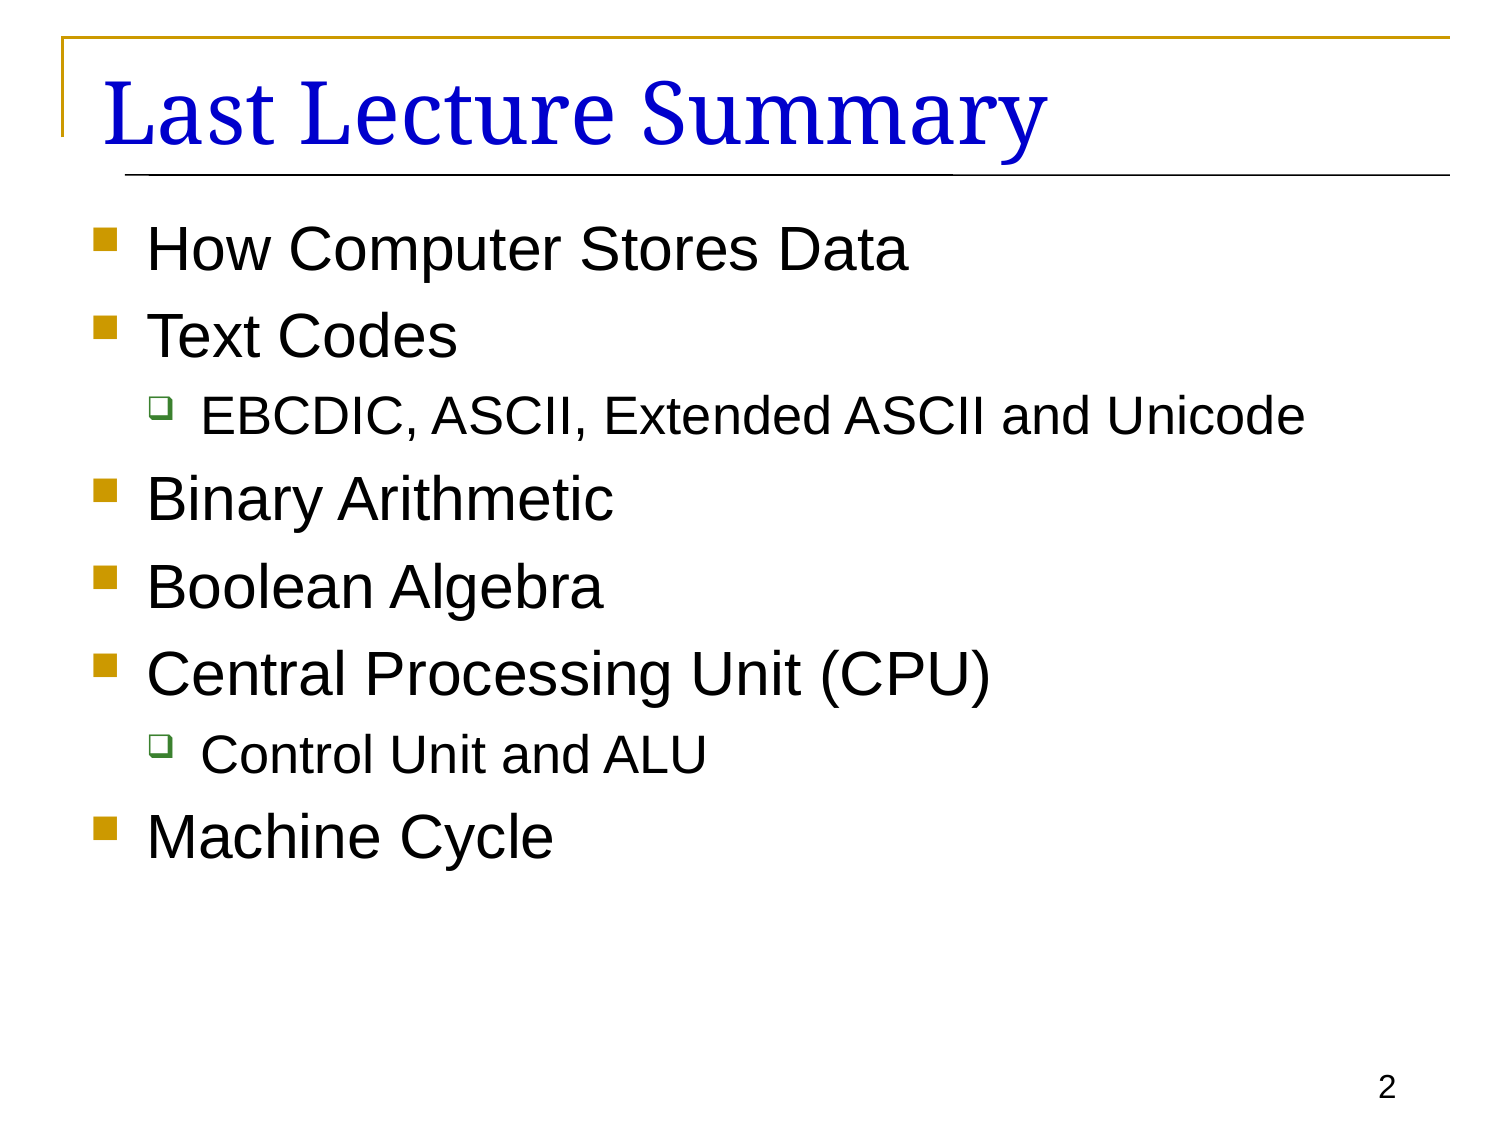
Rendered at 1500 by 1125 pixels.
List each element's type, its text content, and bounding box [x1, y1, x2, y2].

text_box 2 [1312, 1038, 1412, 1113]
list How Computer Stores Data Text Codes EBCDIC, ASCII, Extended ASCII and Unicode Binary Arithmetic Boolean Algebra Central Processing Unit (CPU) Control Unit and ALU Machine Cycle [74, 199, 1451, 994]
title Last Lecture Summary [87, 49, 1451, 188]
